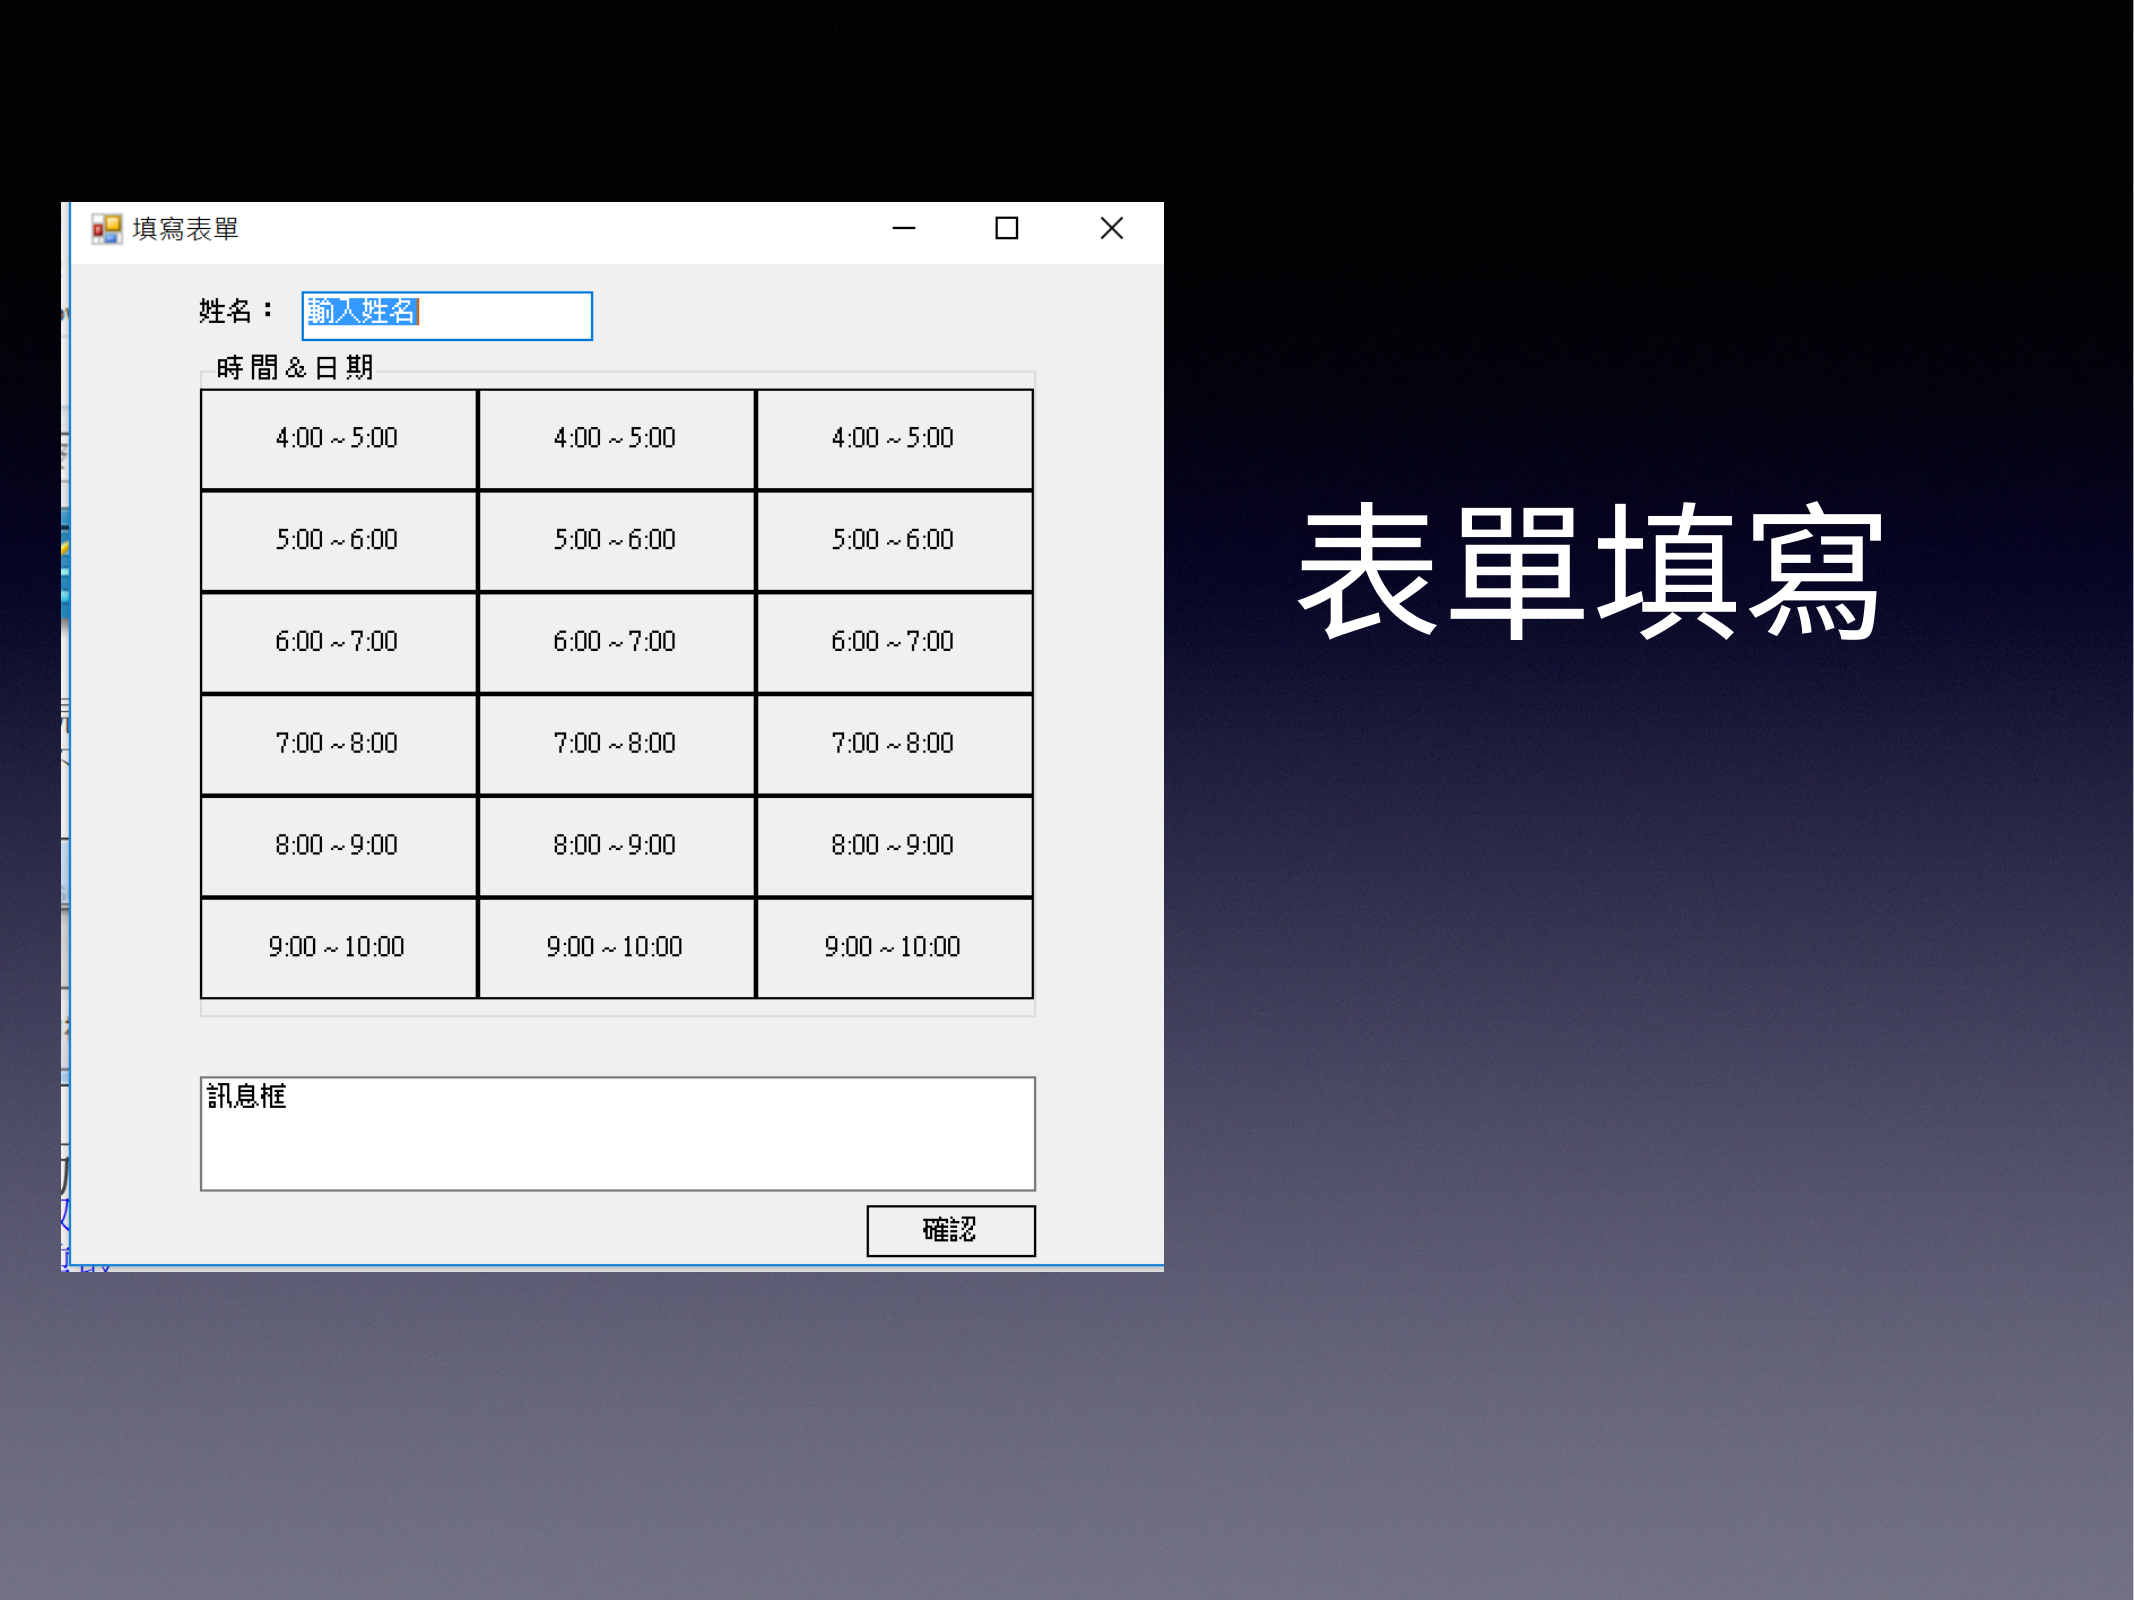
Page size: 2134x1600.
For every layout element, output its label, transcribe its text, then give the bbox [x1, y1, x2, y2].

picture [0, 0, 2134, 1600]
title 表單填寫 [1174, 401, 2031, 668]
